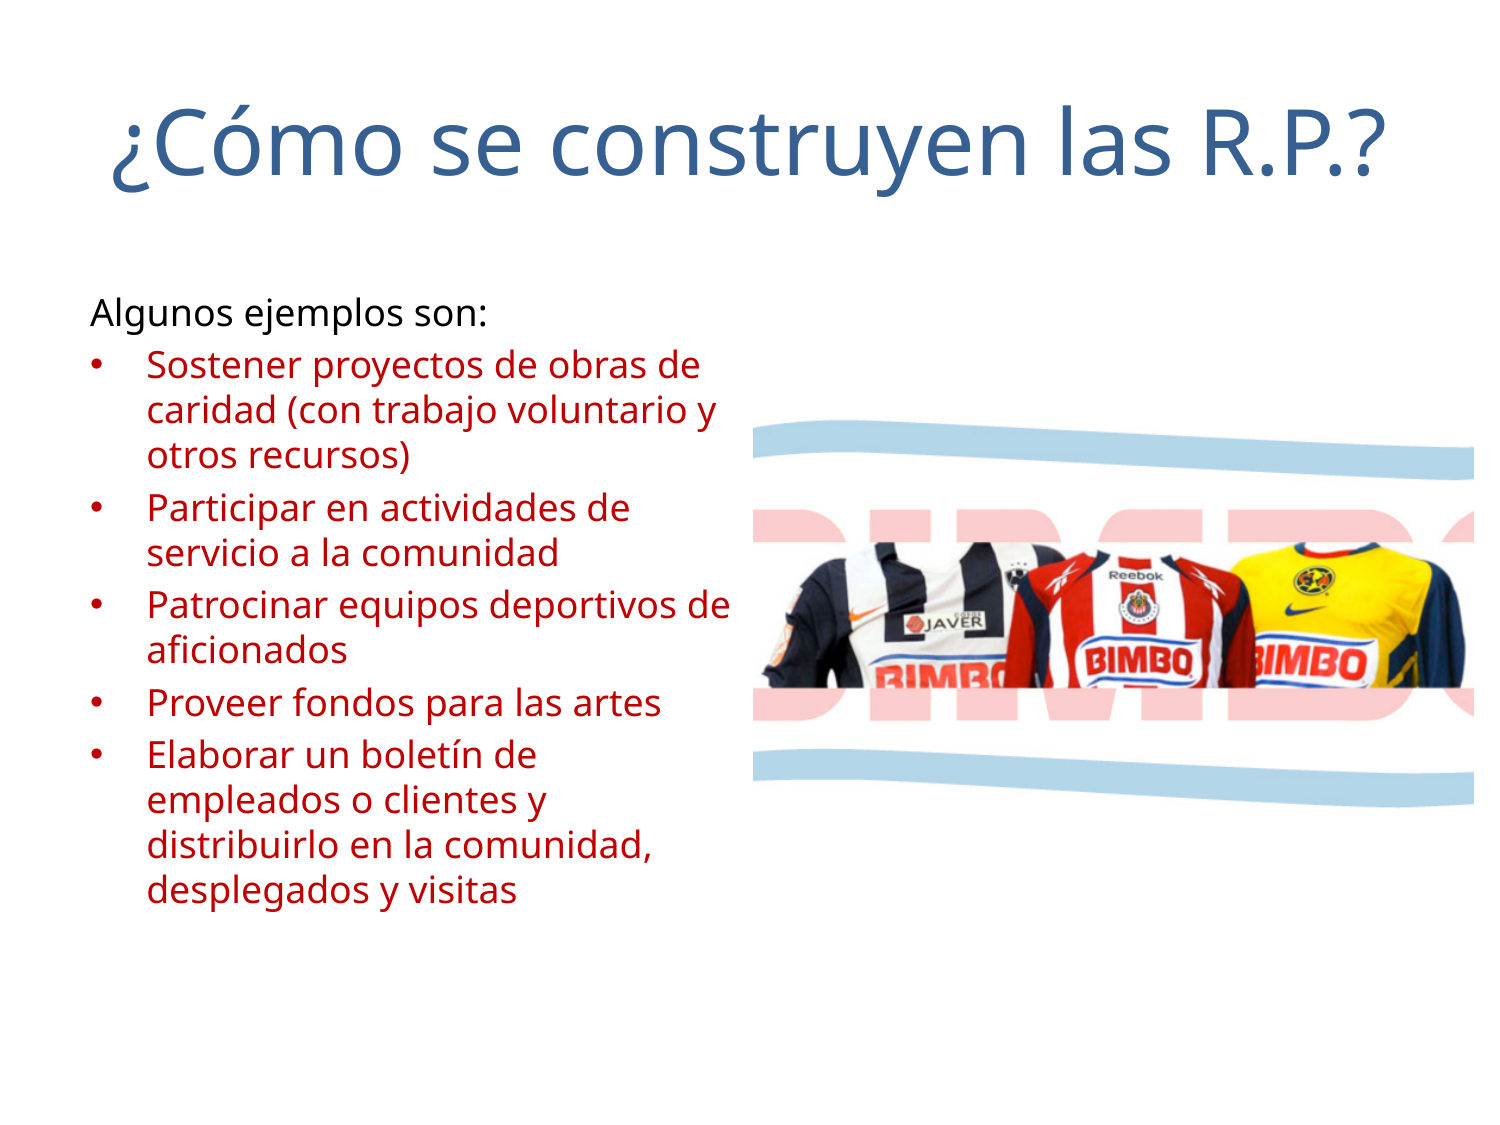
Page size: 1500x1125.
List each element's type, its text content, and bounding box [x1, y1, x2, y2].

title ¿Cómo se construyen las R.P.? [75, 45, 1425, 233]
picture [752, 396, 1474, 861]
list Algunos ejemplos son: Sostener proyectos de obras de caridad (con trabajo voluntario y otros recursos) Participar en actividades de servicio a la comunidad Patrocinar equipos deportivos de aficionados Proveer fondos para las artes Elaborar un boletín de empleados o clientes y distribuirlo en la comunidad, desplegados y visitas [75, 281, 750, 1024]
